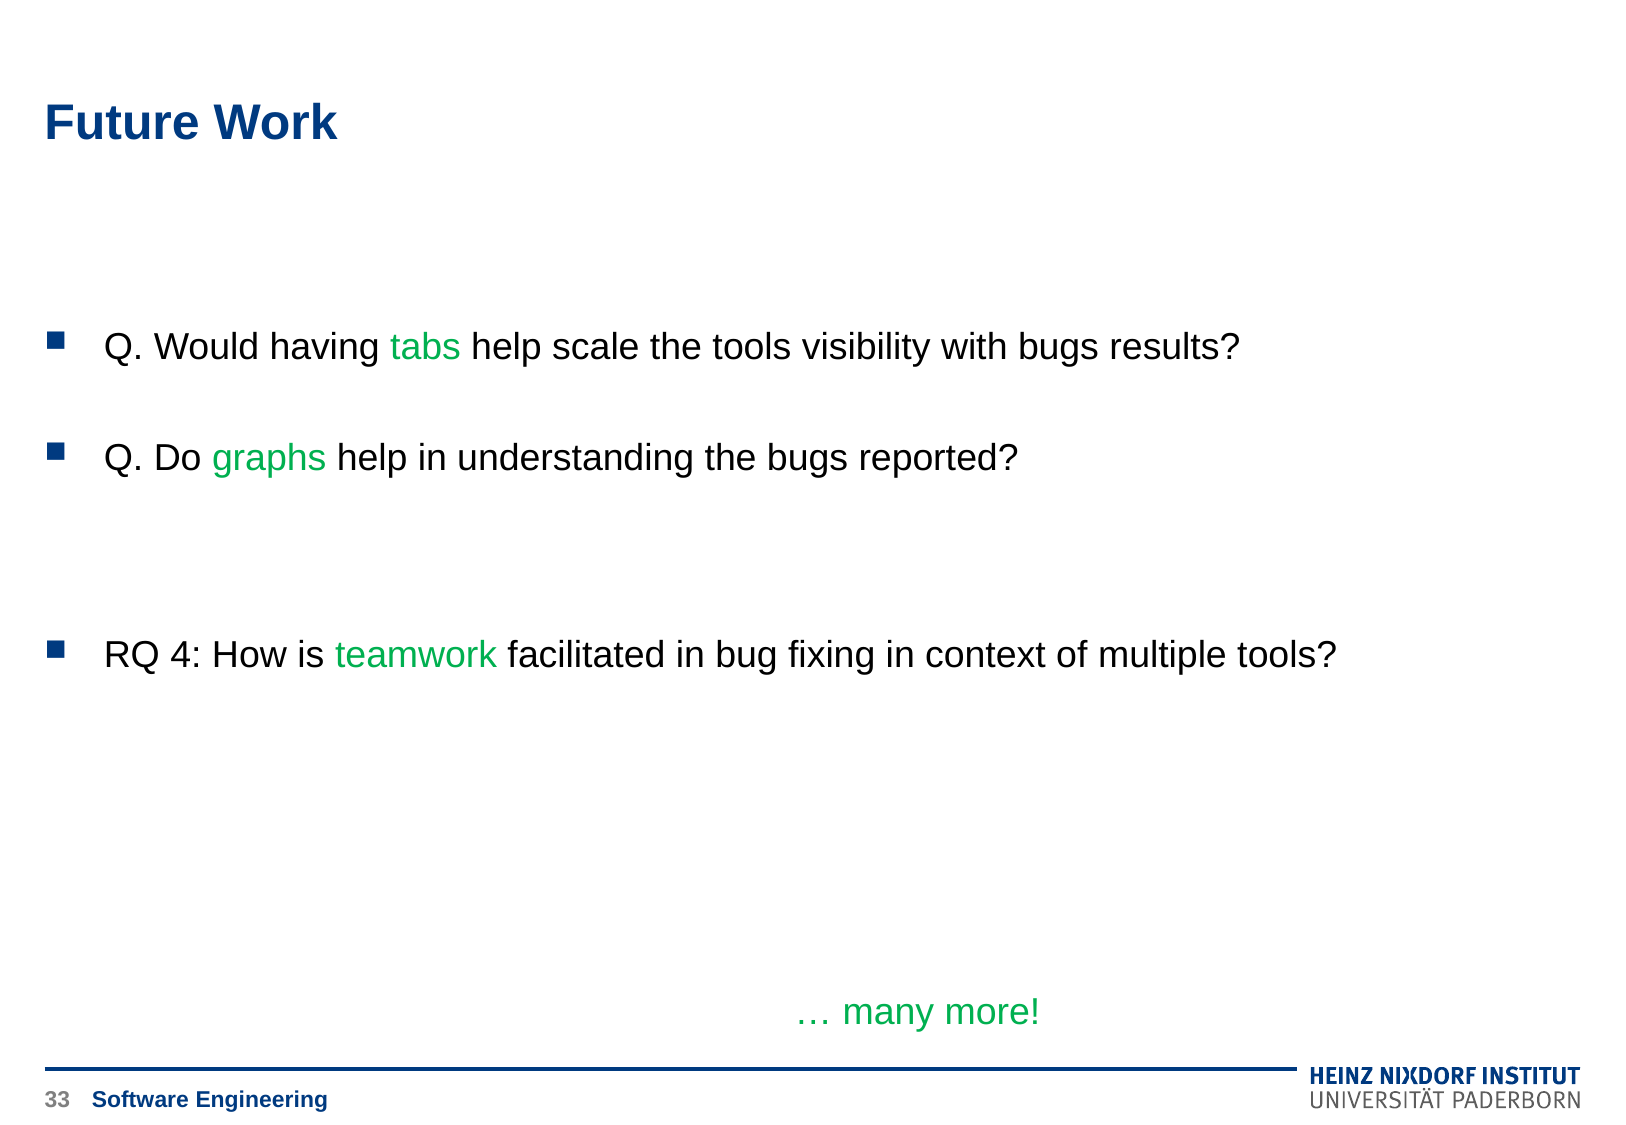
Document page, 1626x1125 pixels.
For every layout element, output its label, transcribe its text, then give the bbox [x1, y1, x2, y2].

list Q. Would having tabs help scale the tools visibility with bugs results? Q. Do graphs help in understanding the bugs reported? RQ 4: How is teamwork facilitated in bug fixing in context of multiple tools? … many more! [44, 314, 1581, 1125]
footer Software Engineering [91, 1079, 915, 1118]
title Future Work [44, 30, 1581, 208]
